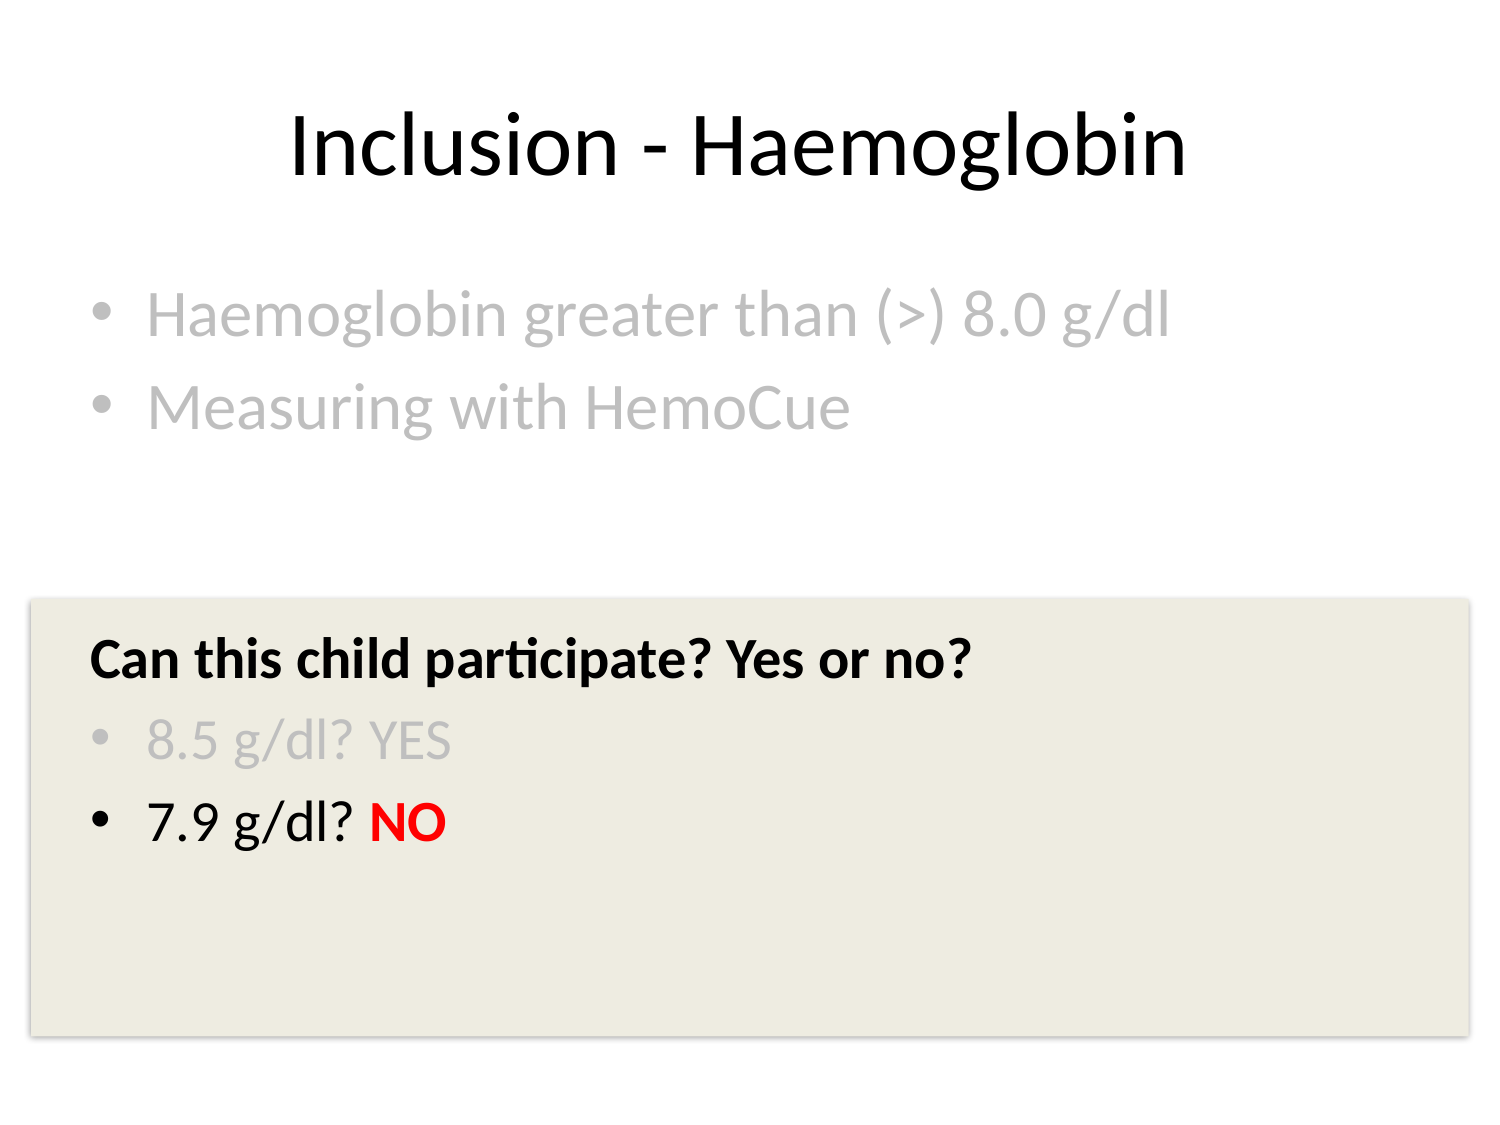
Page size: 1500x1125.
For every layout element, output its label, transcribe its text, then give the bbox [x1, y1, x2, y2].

title Inclusion - Haemoglobin [75, 45, 1425, 233]
list Haemoglobin greater than (>) 8.0 g/dl Measuring with HemoCue [75, 262, 1425, 525]
text_box Can this child participate? Yes or no? 8.5 g/dl? YES 7.9 g/dl? NO [74, 612, 1425, 1005]
text_box [30, 598, 1469, 1037]
